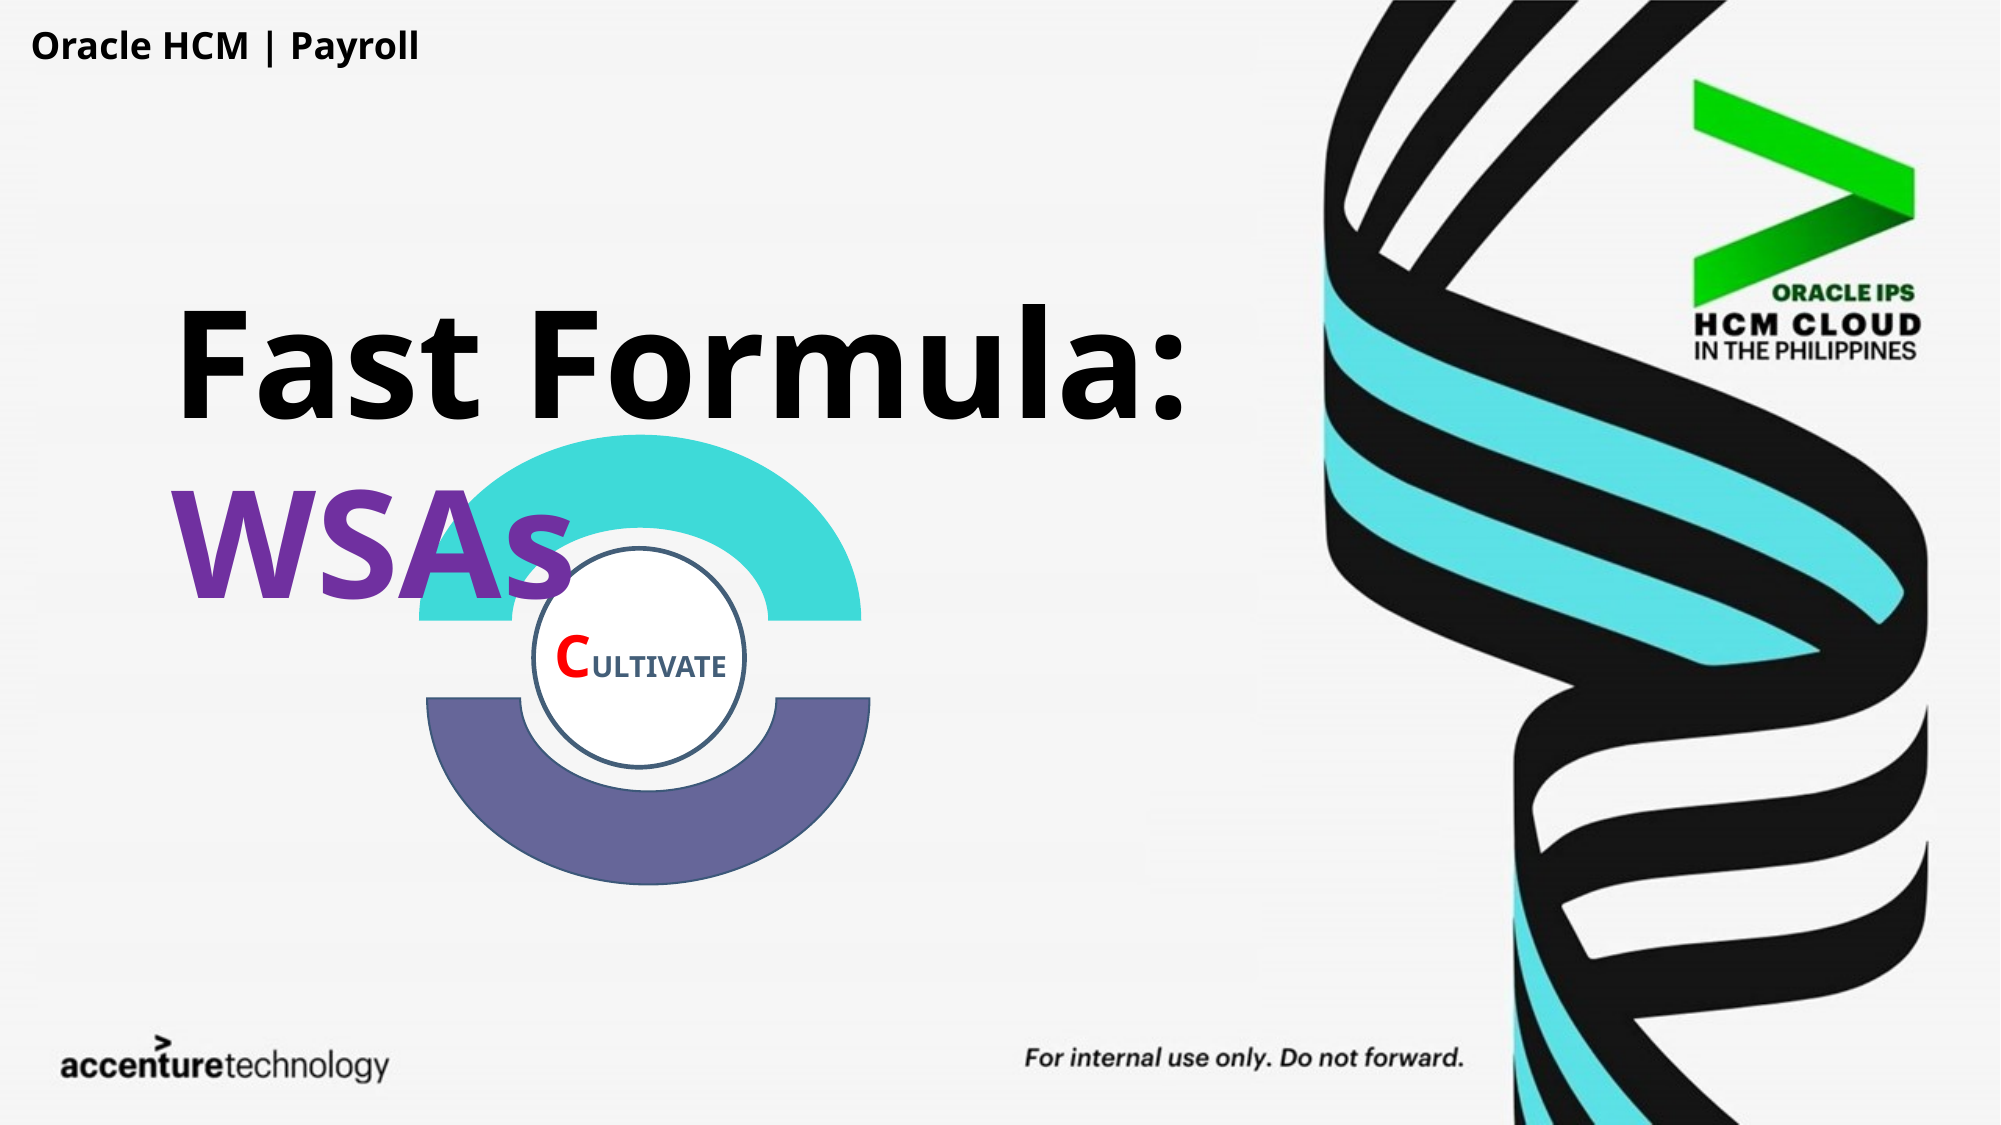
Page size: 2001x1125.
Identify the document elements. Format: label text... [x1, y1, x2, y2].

picture [0, 0, 2001, 1125]
text_box Oracle HCM | Payroll [15, 14, 1028, 74]
text_box Fast Formula: WSAs [156, 260, 1280, 636]
